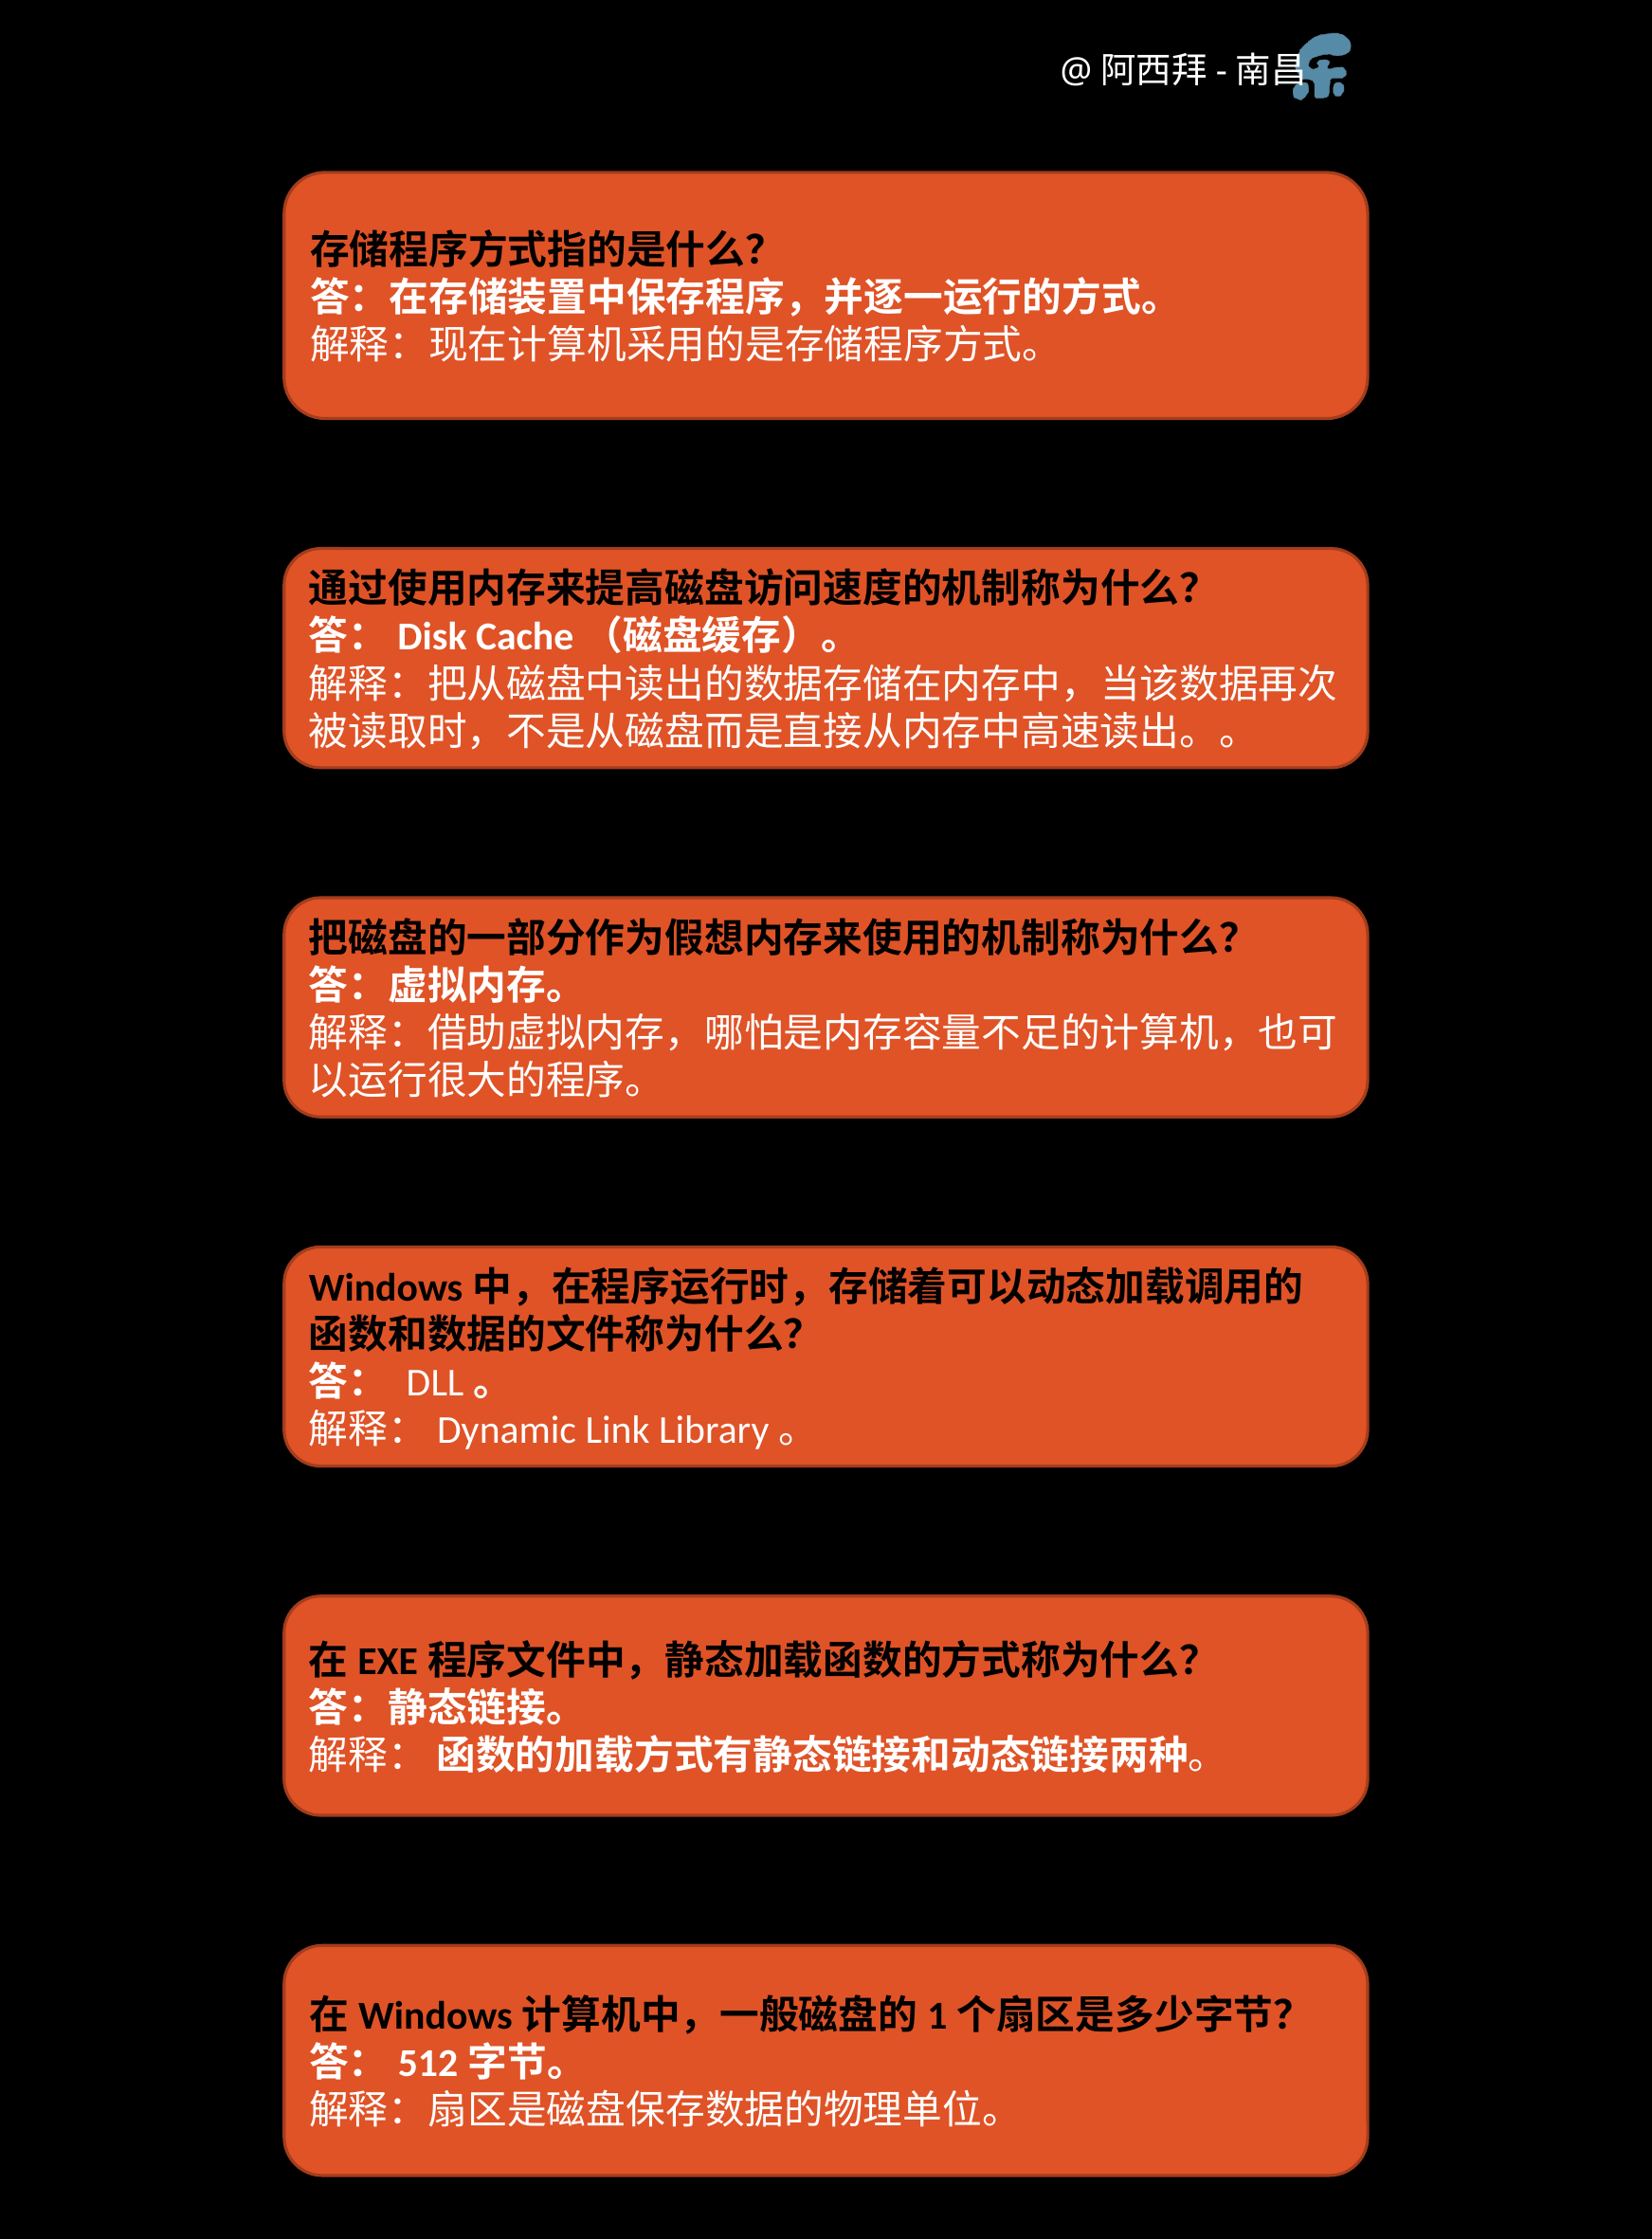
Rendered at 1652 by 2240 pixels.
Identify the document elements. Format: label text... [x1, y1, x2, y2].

text_box 通过使用内存来提高磁盘访问速度的机制称为什么？ 答：Disk Cache（磁盘缓存）。 解释：把从磁盘中读出的数据存储在内存中，当该数据再次被读取时，不是从磁盘而是直接从内存中高速读出。。 [282, 546, 1370, 770]
text_box 把磁盘的一部分作为假想内存来使用的机制称为什么？ 答：虚拟内存。 解释：借助虚拟内存，哪怕是内存容量不足的计算机，也可以运行很大的程序。 [282, 896, 1370, 1119]
text_box 在EXE程序文件中，静态加载函数的方式称为什么？ 答：静态链接。 解释： 函数的加载方式有静态链接和动态链接两种。 [282, 1594, 1370, 1817]
text_box 存储程序方式指的是什么？ 答：在存储装置中保存程序，并逐一运行的方式。 解释：现在计算机采用的是存储程序方式。 [282, 171, 1370, 421]
text_box Windows中，在程序运行时，存储着可以动态加载调用的函数和数据的文件称为什么？ 答： DLL。 解释：Dynamic Link Library。 [282, 1245, 1370, 1468]
text_box 在Windows计算机中，一般磁盘的1个扇区是多少字节？ 答：512字节。 解释：扇区是磁盘保存数据的物理单位。 [282, 1943, 1370, 2177]
